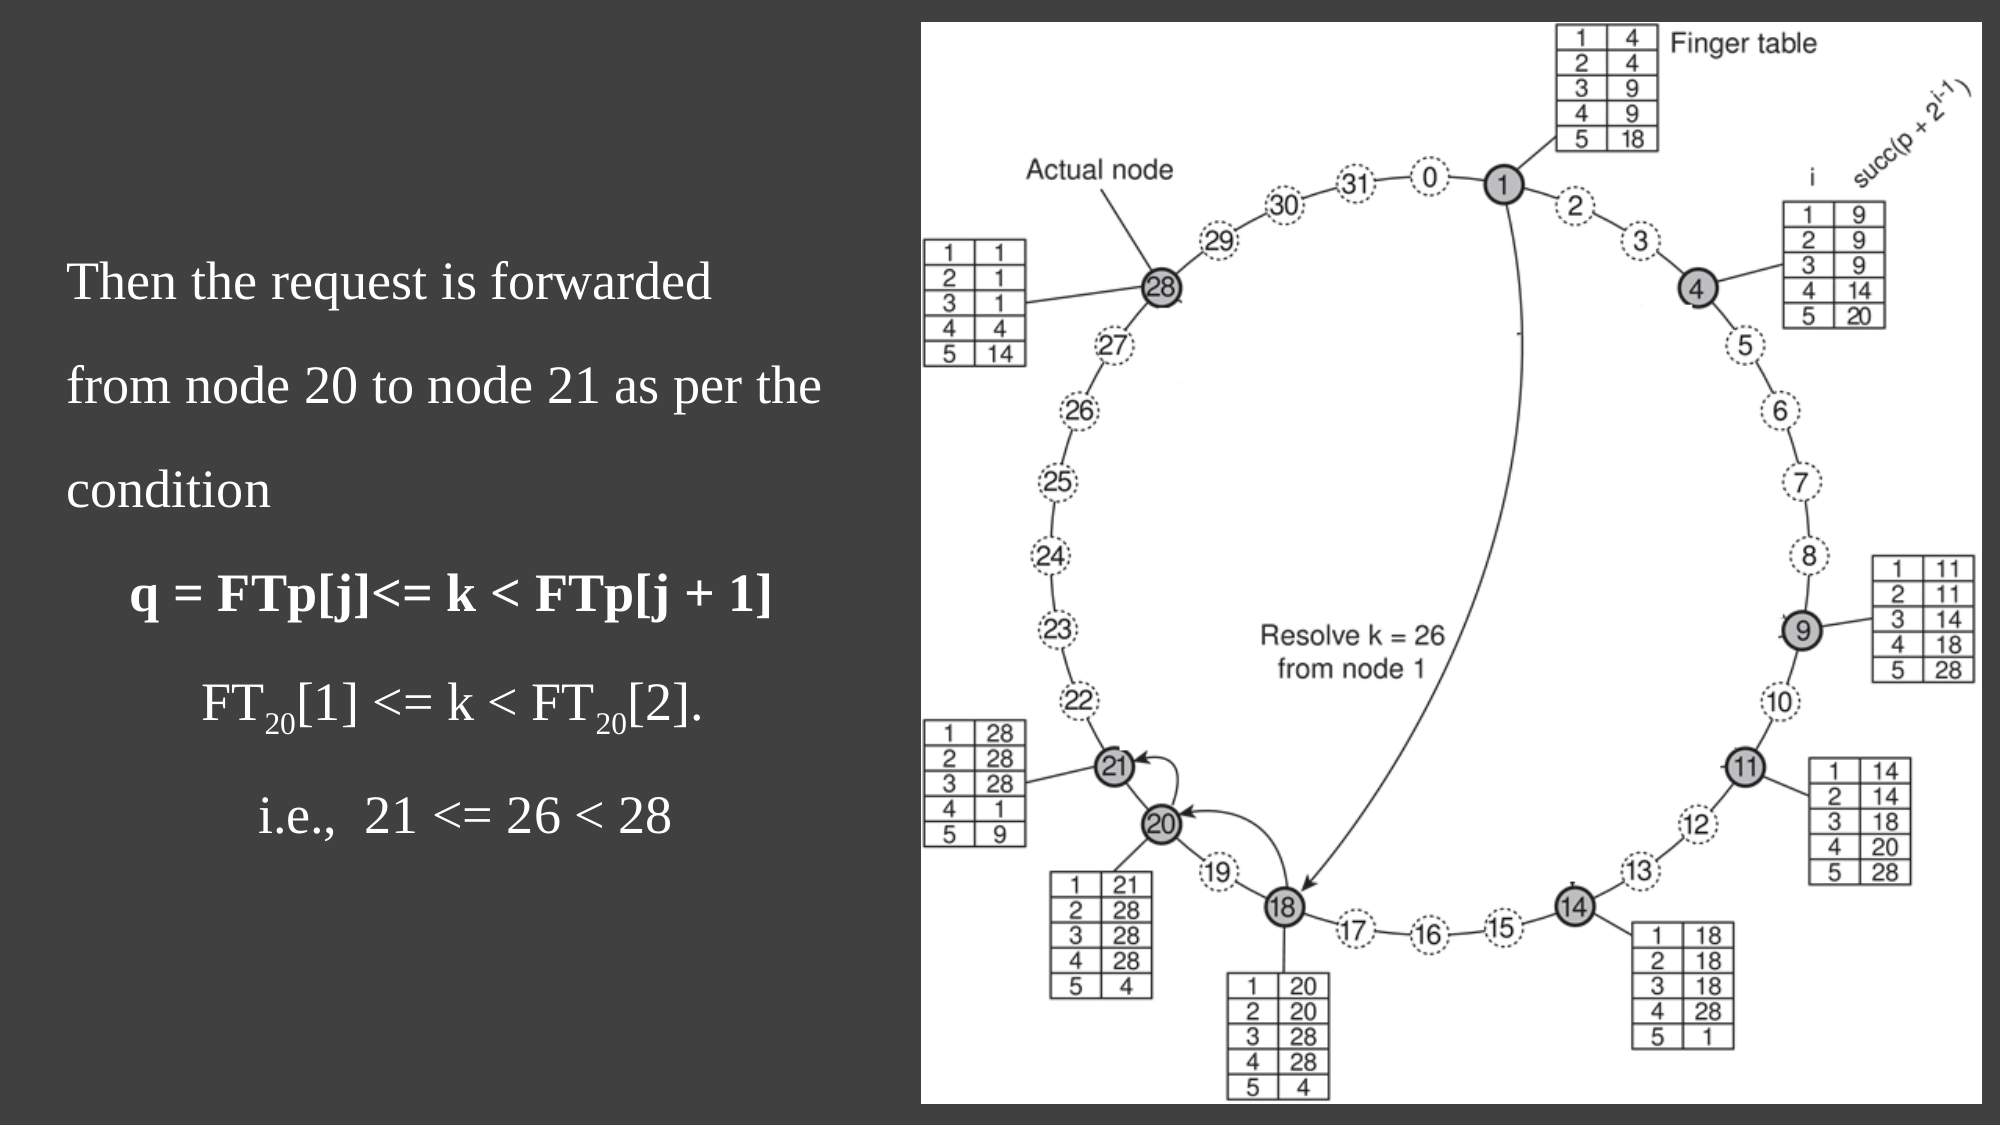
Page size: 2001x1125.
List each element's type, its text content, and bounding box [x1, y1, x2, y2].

picture [921, 22, 1982, 1104]
text_box Then the request is forwarded from node 20 to node 21 as per the condition q = FTp[j]<= k < FTp[j + 1] FT20[1] <= k < FT20[2]. i.e., 21 <= 26 < 28 [51, 199, 867, 852]
